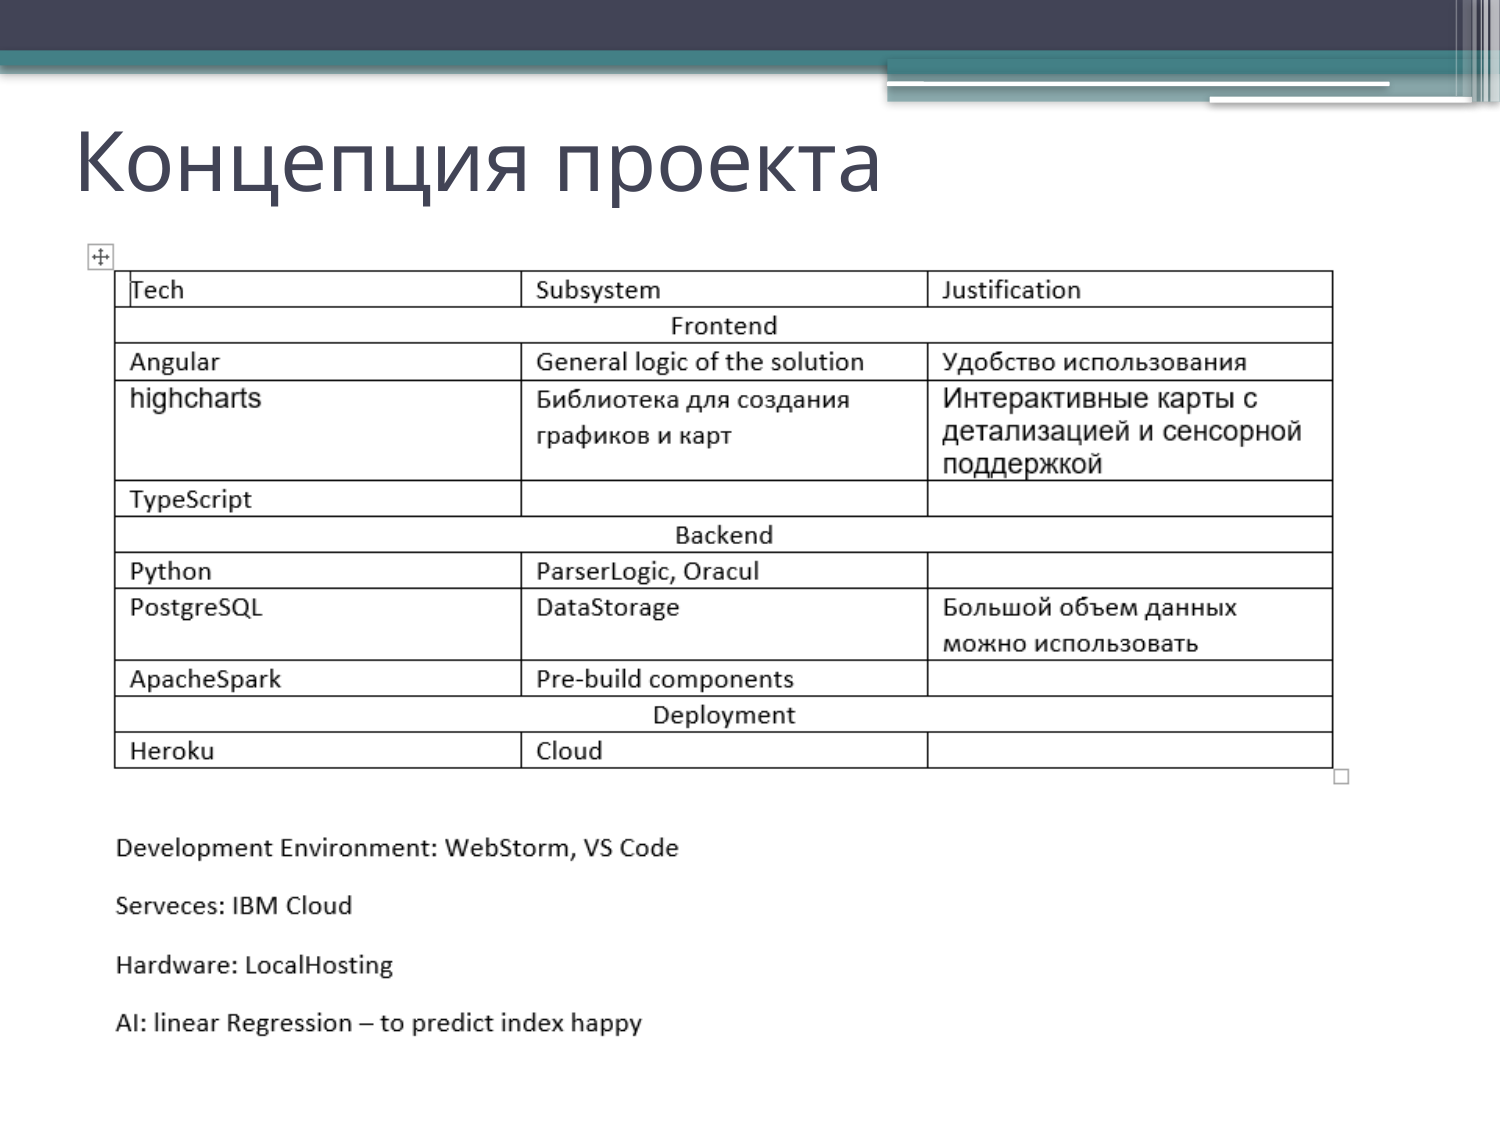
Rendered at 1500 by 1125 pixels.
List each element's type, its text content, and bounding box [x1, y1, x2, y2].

title Концепция проекта [58, 70, 1409, 246]
picture [58, 207, 1391, 1106]
